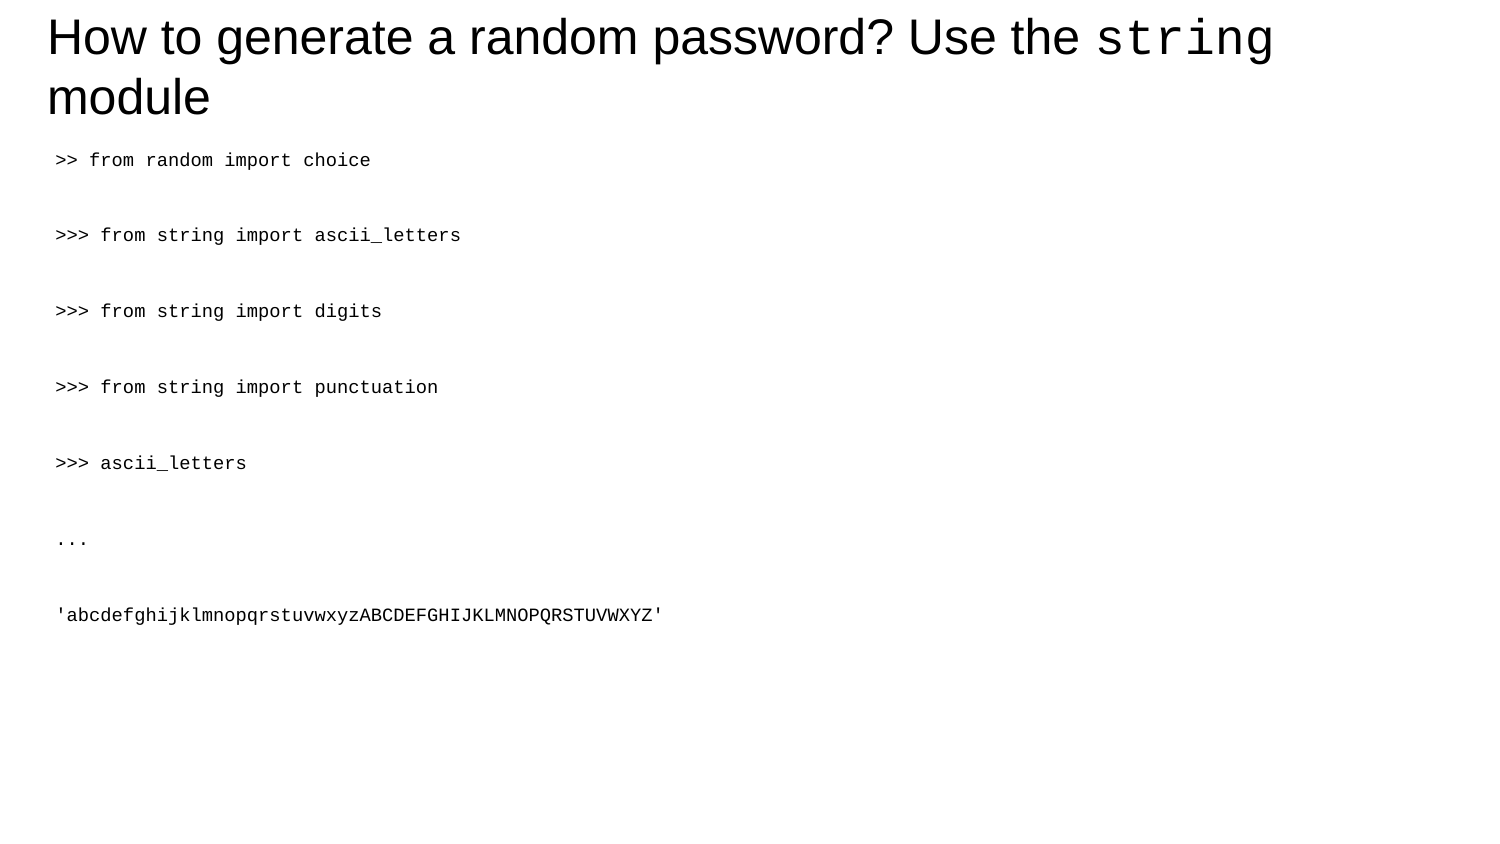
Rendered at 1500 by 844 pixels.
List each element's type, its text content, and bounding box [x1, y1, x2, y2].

title How to generate a random password? Use the string module [32, 0, 1443, 153]
list >> from random import choice >>> from string import ascii_letters >>> from string import digits >>> from string import punctuation >>> ascii_letters ... 'abcdefghijklmnopqrstuvwxyzABCDEFGHIJKLMNOPQRSTUVWXYZ' [40, 128, 1500, 835]
